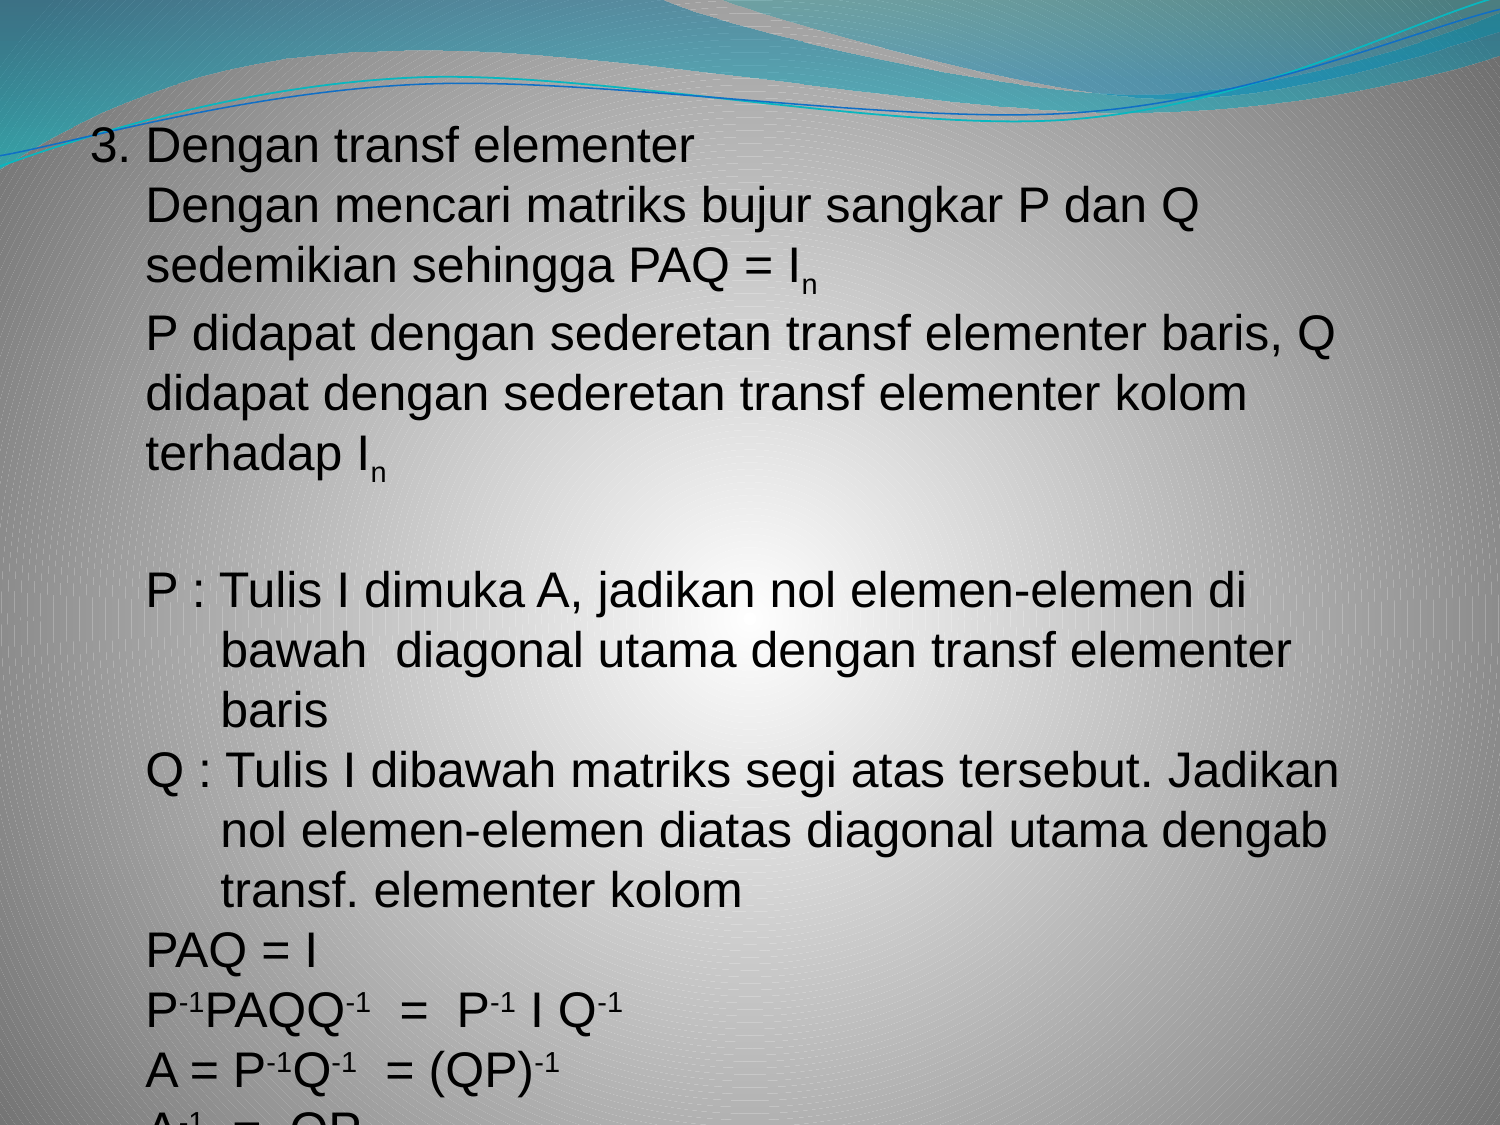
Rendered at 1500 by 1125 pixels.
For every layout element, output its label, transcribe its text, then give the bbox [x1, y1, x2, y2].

text_box 3. Dengan transf elementer Dengan mencari matriks bujur sangkar P dan Q sedemikian sehingga PAQ = In P didapat dengan sederetan transf elementer baris, Q didapat dengan sederetan transf elementer kolom terhadap In P : Tulis I dimuka A, jadikan nol elemen-elemen di bawah diagonal utama dengan transf elementer baris Q : Tulis I dibawah matriks segi atas tersebut. Jadikan nol elemen-elemen diatas diagonal utama dengab transf. elementer kolom PAQ = I P-1PAQQ-1 = P-1 I Q-1 A = P-1Q-1 = (QP)-1 A-1 = QP [74, 104, 1413, 1125]
